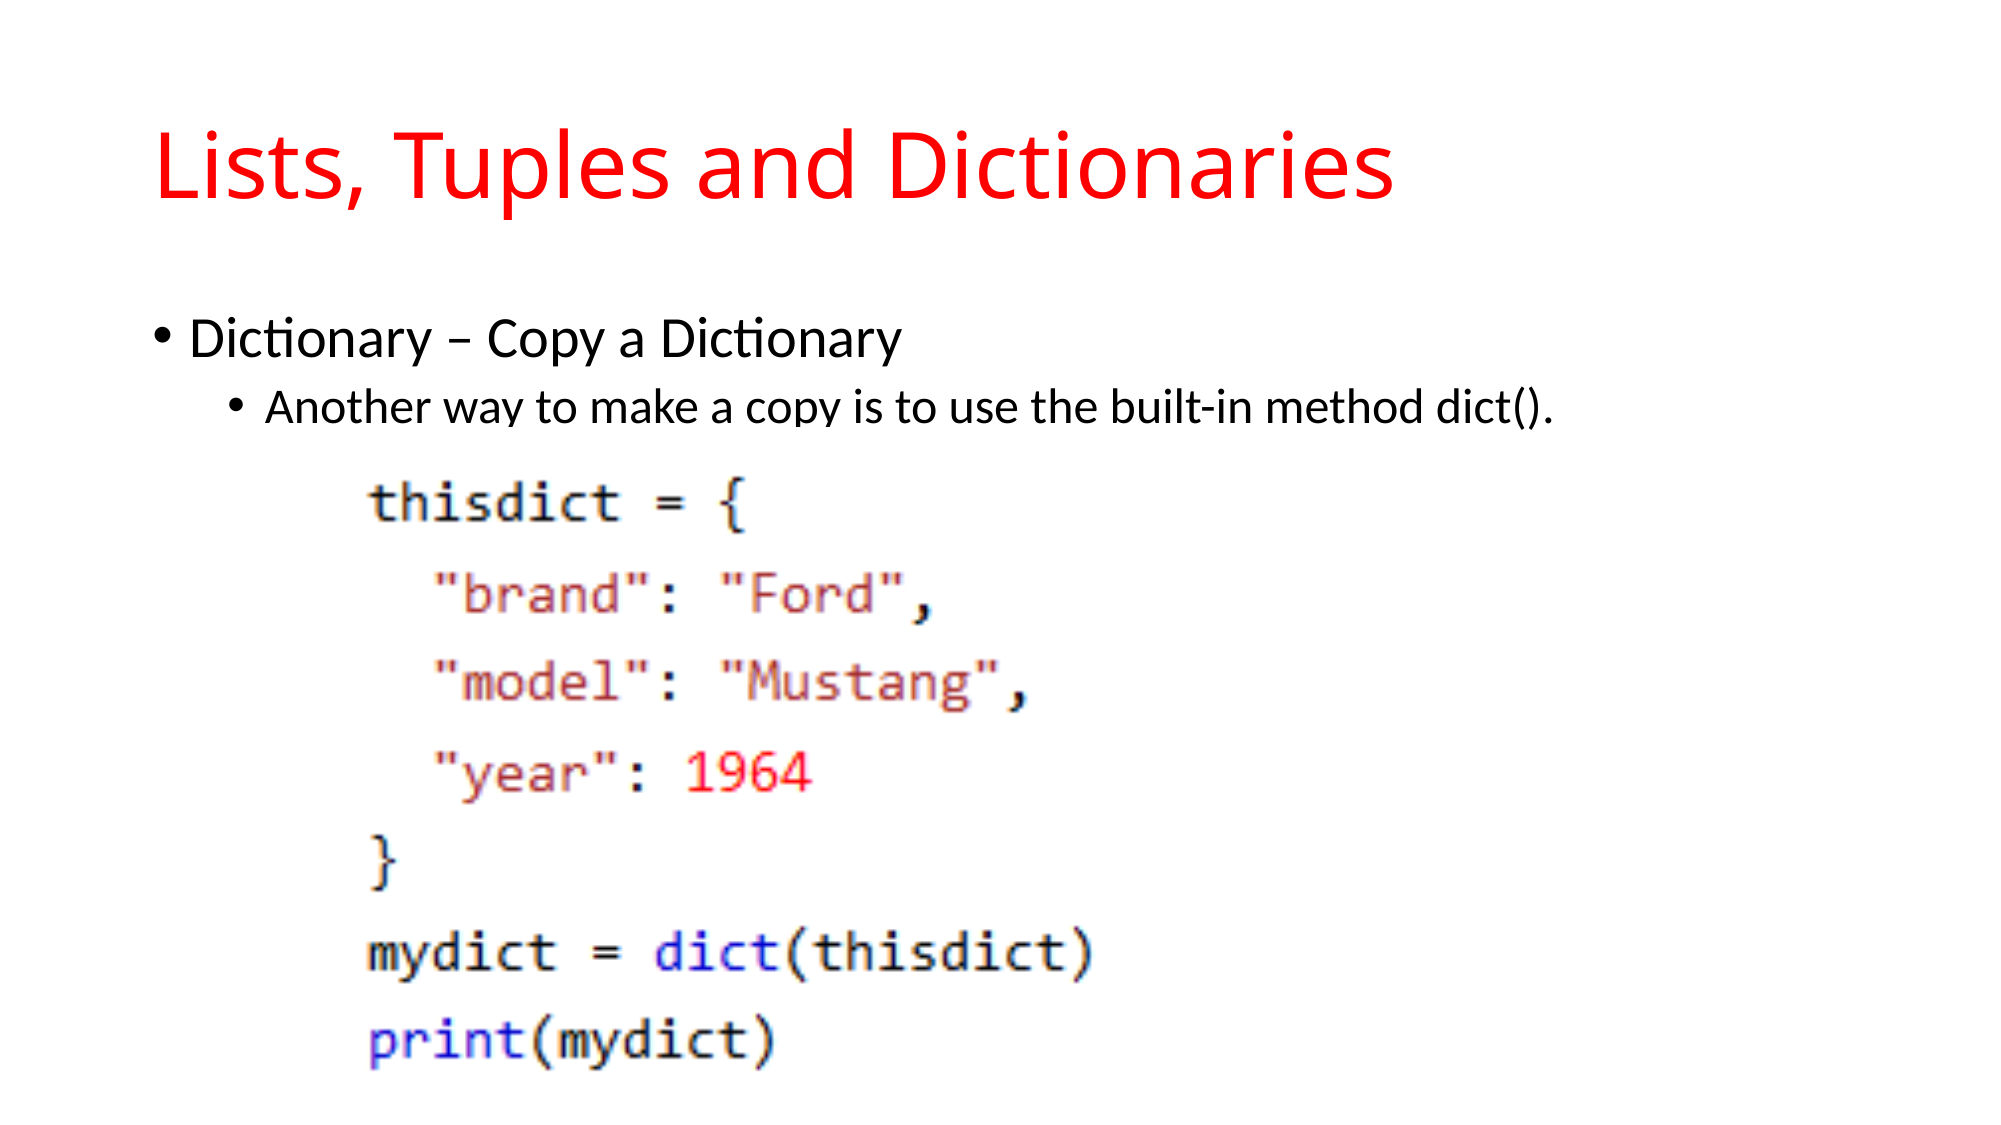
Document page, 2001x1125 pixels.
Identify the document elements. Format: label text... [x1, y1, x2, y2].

list Dictionary – Copy a Dictionary Another way to make a copy is to use the built-in method dict(). [137, 299, 1863, 1014]
title Lists, Tuples and Dictionaries [137, 59, 1863, 278]
picture [323, 427, 1125, 1115]
